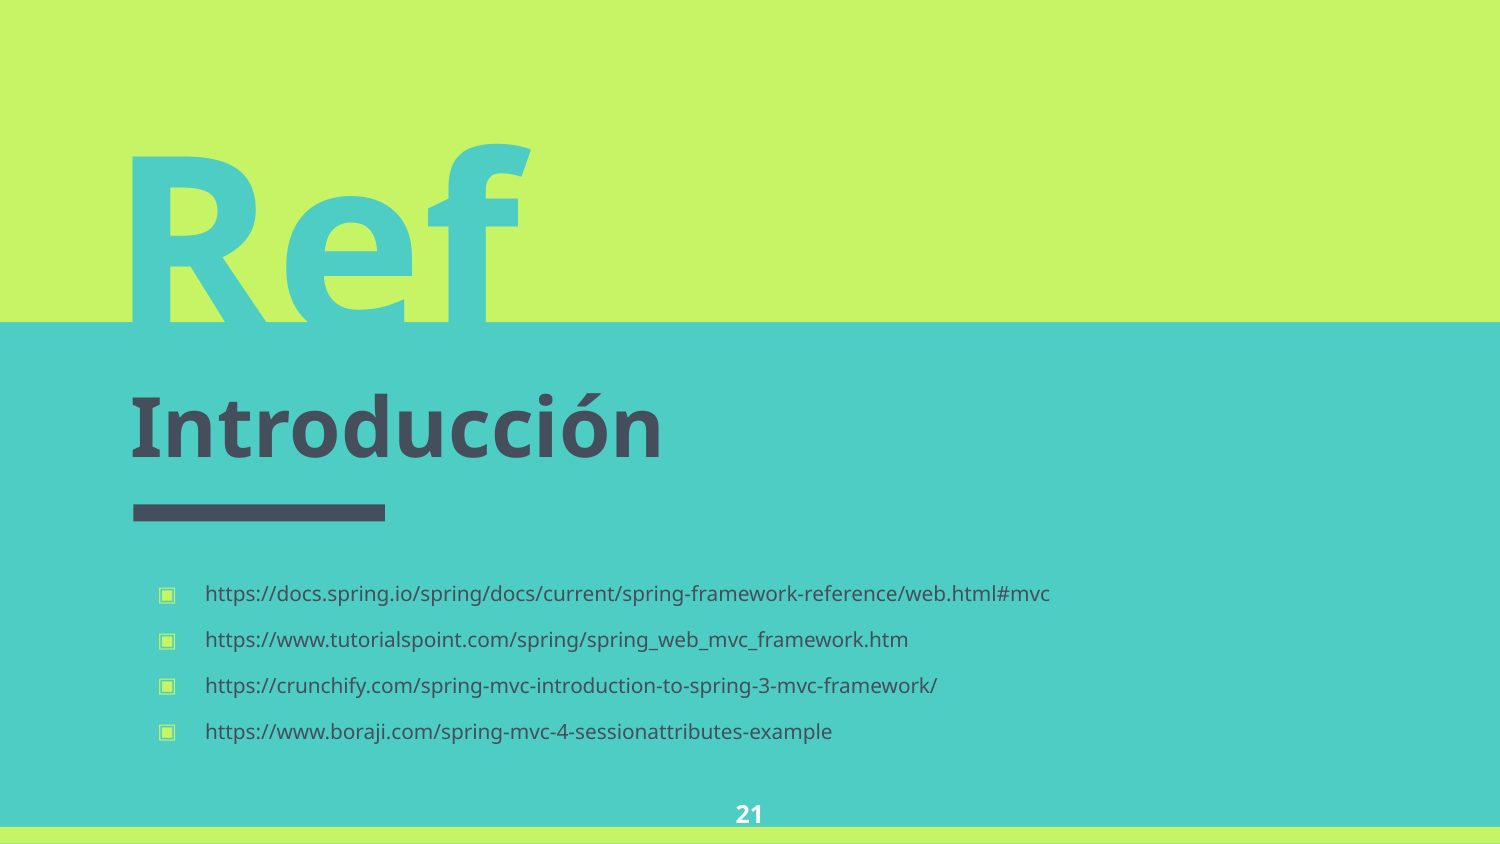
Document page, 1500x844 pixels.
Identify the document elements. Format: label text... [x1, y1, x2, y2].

text_box [133, 504, 385, 522]
subtitle Introducción [115, 358, 1417, 462]
title Ref [95, 209, 1476, 401]
slide_number ‹#› [705, 783, 795, 835]
text_box [0, 0, 1500, 323]
list https://docs.spring.io/spring/docs/current/spring-framework-reference/web.html#mvc https://www.tutorialspoint.com/spring/spring_web_mvc_framework.htm https://crunchify.com/spring-mvc-introduction-to-spring-3-mvc-framework/ https://www.boraji.com/spring-mvc-4-sessionattributes-example [115, 565, 1209, 799]
